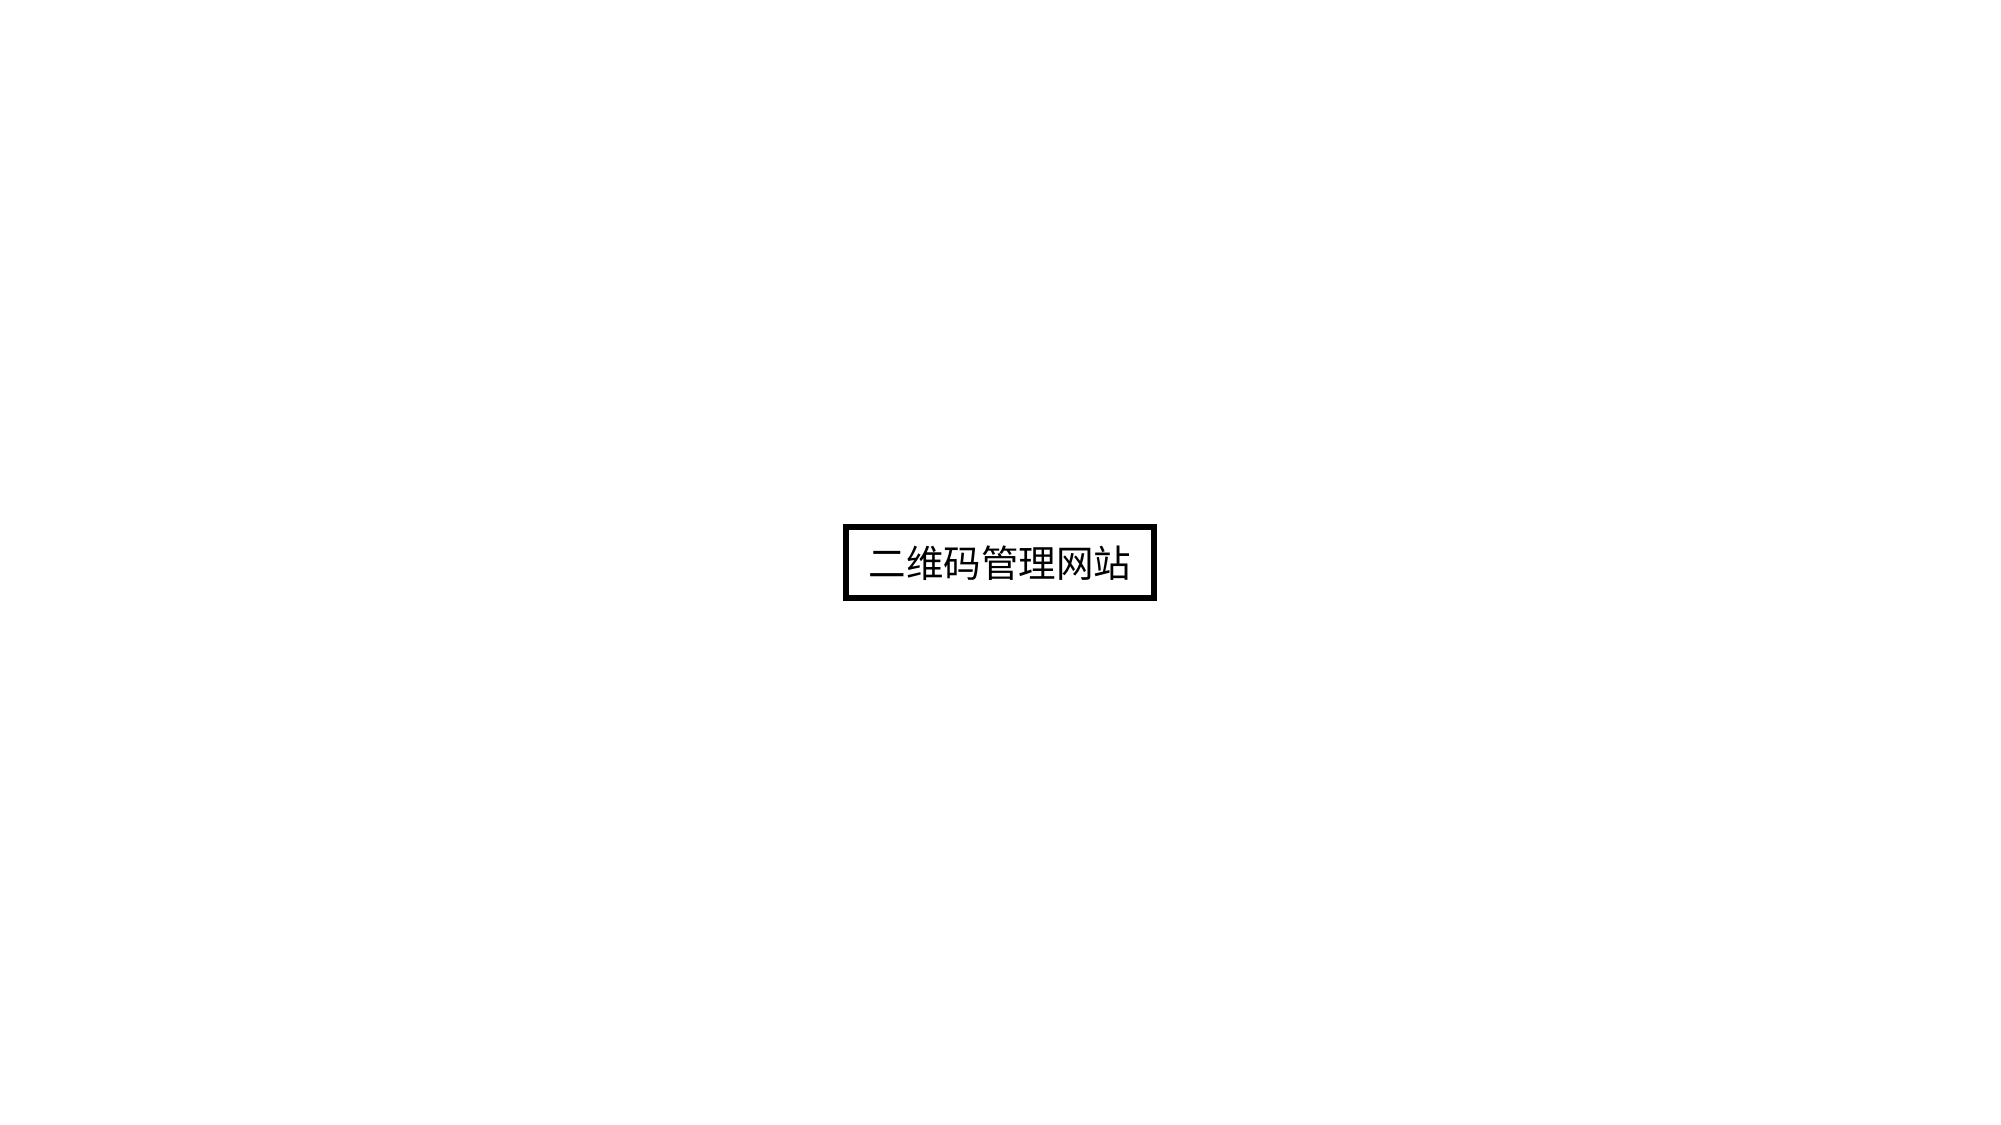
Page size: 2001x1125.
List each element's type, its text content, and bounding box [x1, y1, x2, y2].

text_box 二维码管理网站 [845, 526, 1155, 599]
